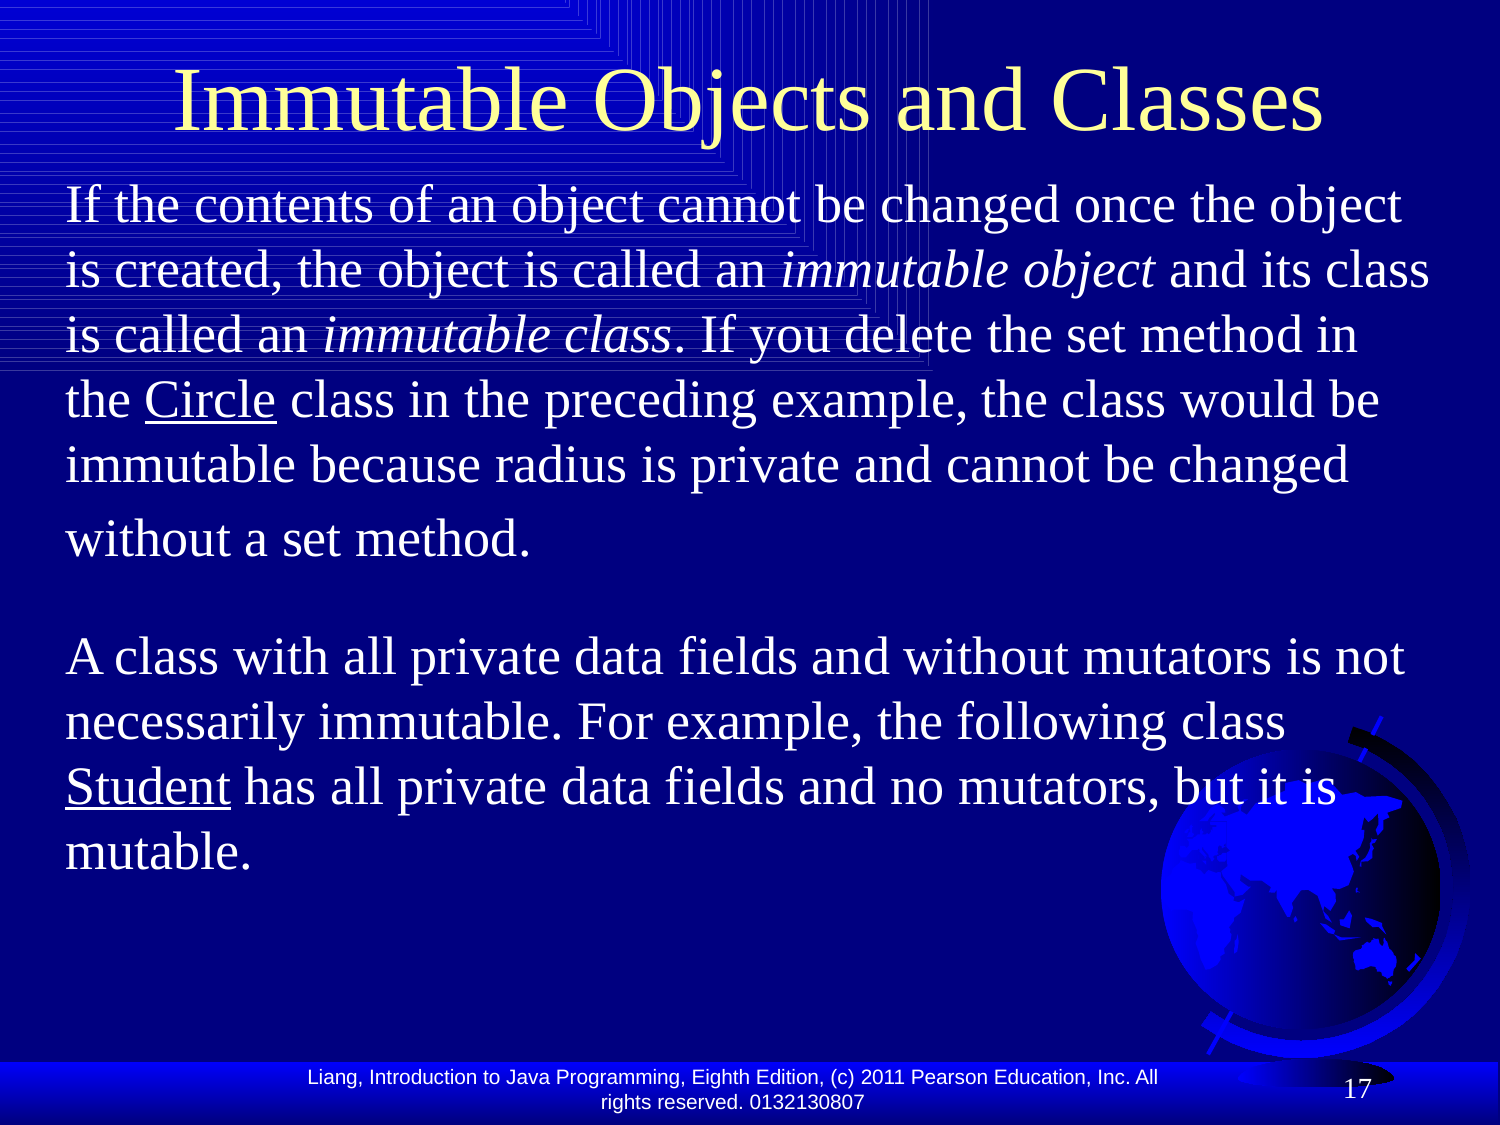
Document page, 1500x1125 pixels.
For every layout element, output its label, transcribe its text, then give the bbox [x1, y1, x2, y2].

text_box If the contents of an object cannot be changed once the object is created, the object is called an immutable object and its class is called an immutable class. If you delete the set method in the Circle class in the preceding example, the class would be immutable because radius is private and cannot be changed without a set method. [50, 174, 1450, 563]
title Immutable Objects and Classes [112, 37, 1388, 150]
text_box A class with all private data fields and without mutators is not necessarily immutable. For example, the following class Student has all private data fields and no mutators, but it is mutable. [50, 624, 1450, 875]
slide_number 17 [1074, 1049, 1388, 1125]
